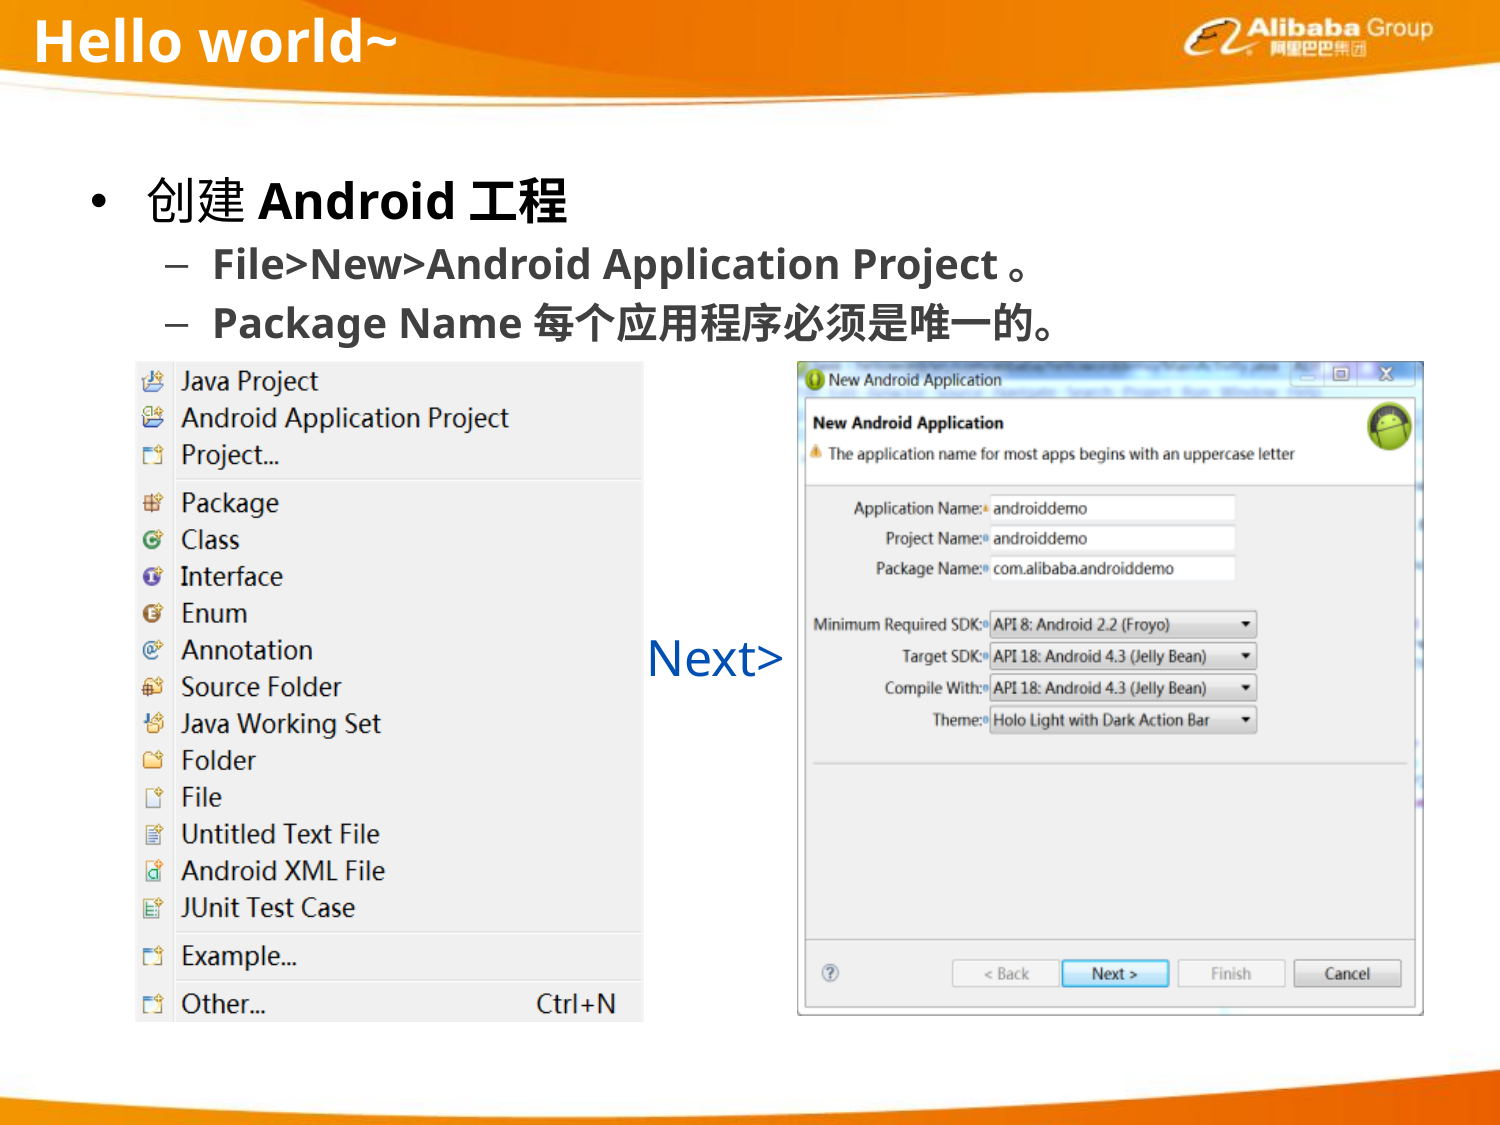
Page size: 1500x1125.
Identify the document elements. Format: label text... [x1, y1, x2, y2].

list 创建Android工程 File>New>Android Application Project。 Package Name每个应用程序必须是唯一的。 [75, 162, 1425, 1005]
title Hello world~ [17, 0, 1368, 83]
picture [0, 0, 1500, 1125]
text_box Next> [648, 618, 791, 694]
